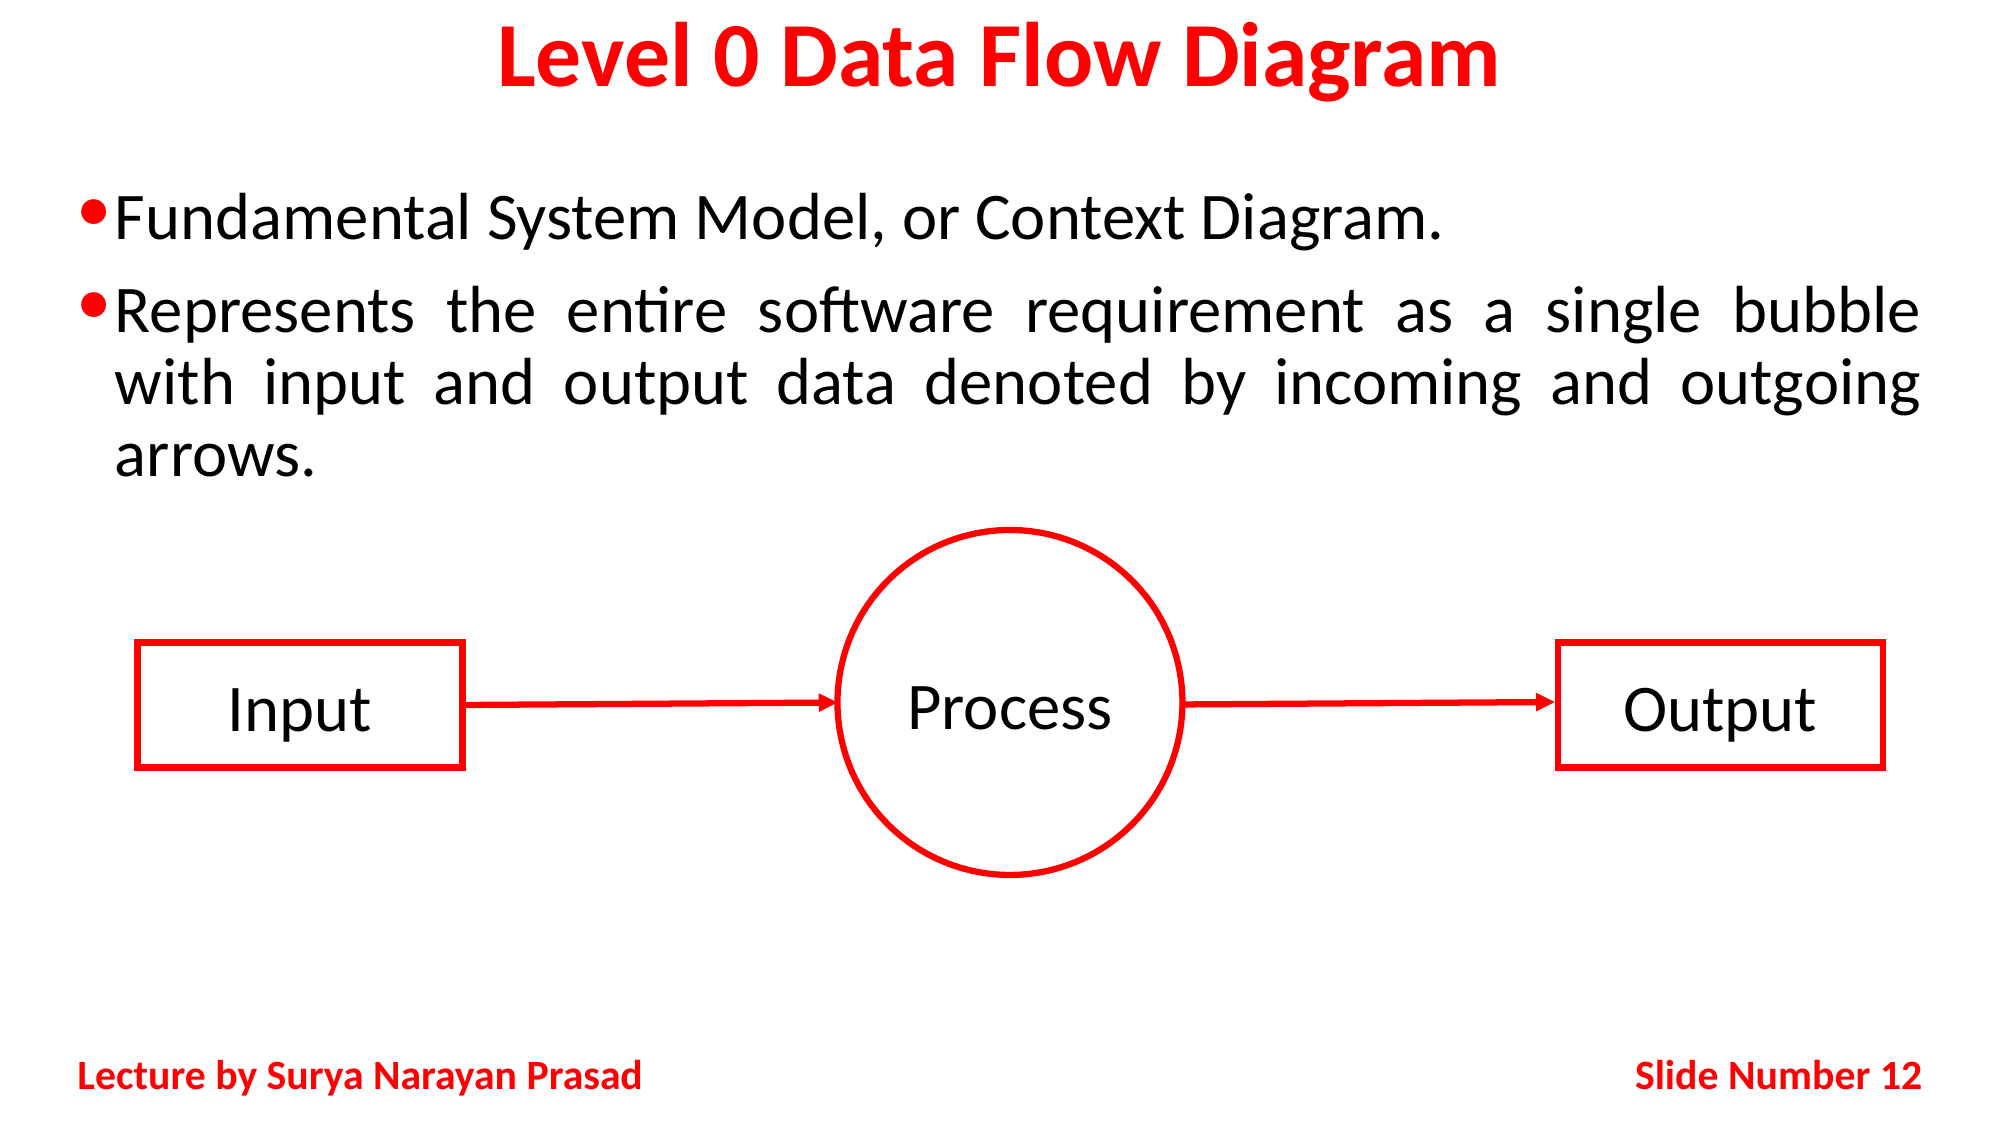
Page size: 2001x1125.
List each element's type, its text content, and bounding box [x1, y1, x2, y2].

title Level 0 Data Flow Diagram [0, 0, 2000, 125]
footer Lecture by Surya Narayan Prasad [62, 1042, 688, 1103]
list Fundamental System Model, or Context Diagram. Represents the entire software requirement as a single bubble with input and output data denoted by incoming and outgoing arrows. [62, 174, 1938, 971]
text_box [137, 529, 1883, 875]
slide_number Slide Number 12 [1524, 1042, 1938, 1103]
